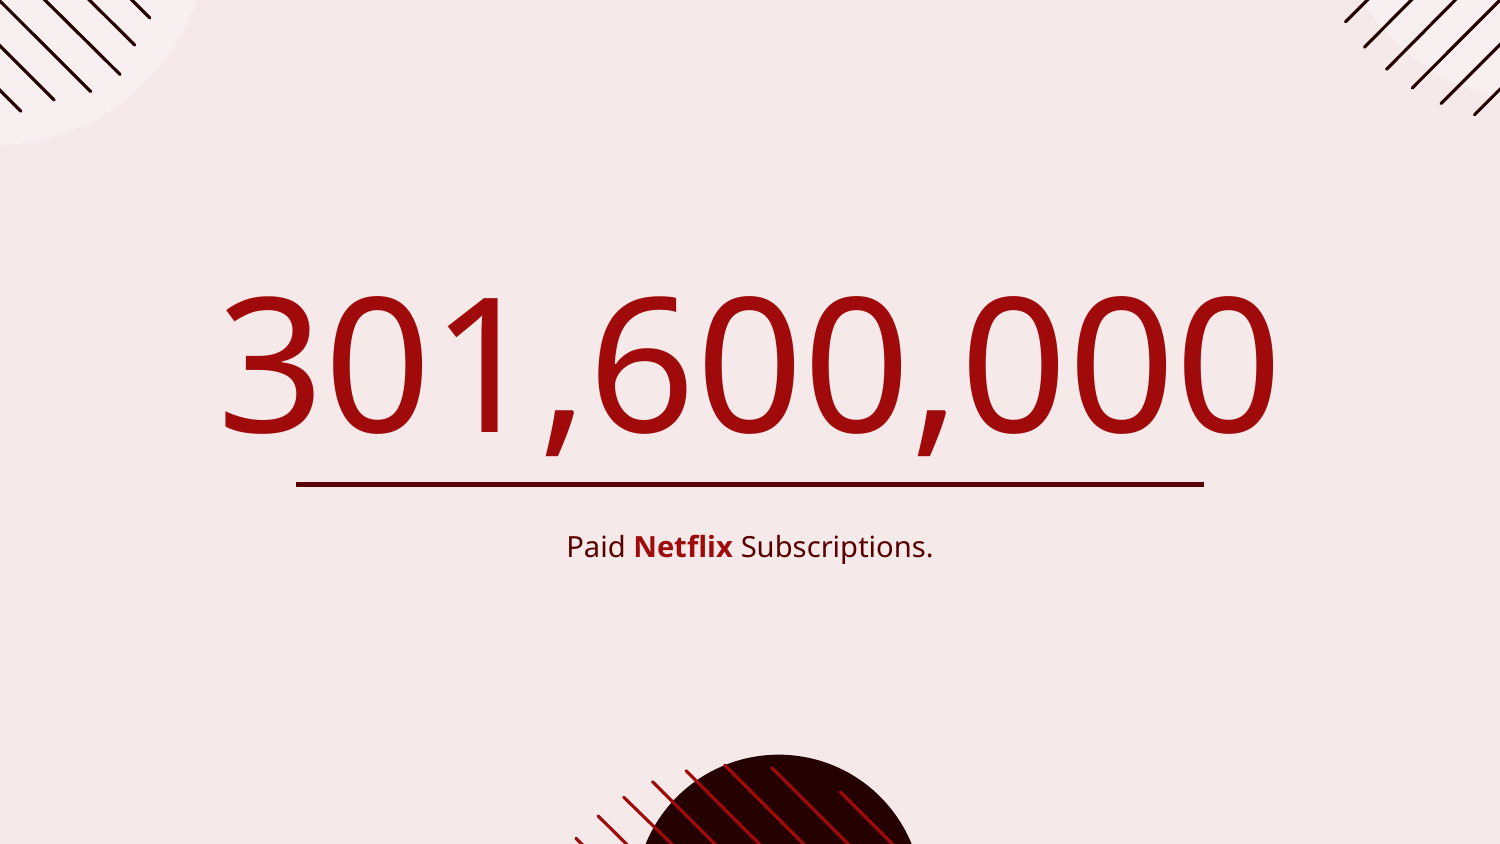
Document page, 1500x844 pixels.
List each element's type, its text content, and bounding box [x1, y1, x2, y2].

subtitle Paid Netflix Subscriptions. [176, 513, 1324, 585]
title 301,600,000 [176, 211, 1323, 485]
